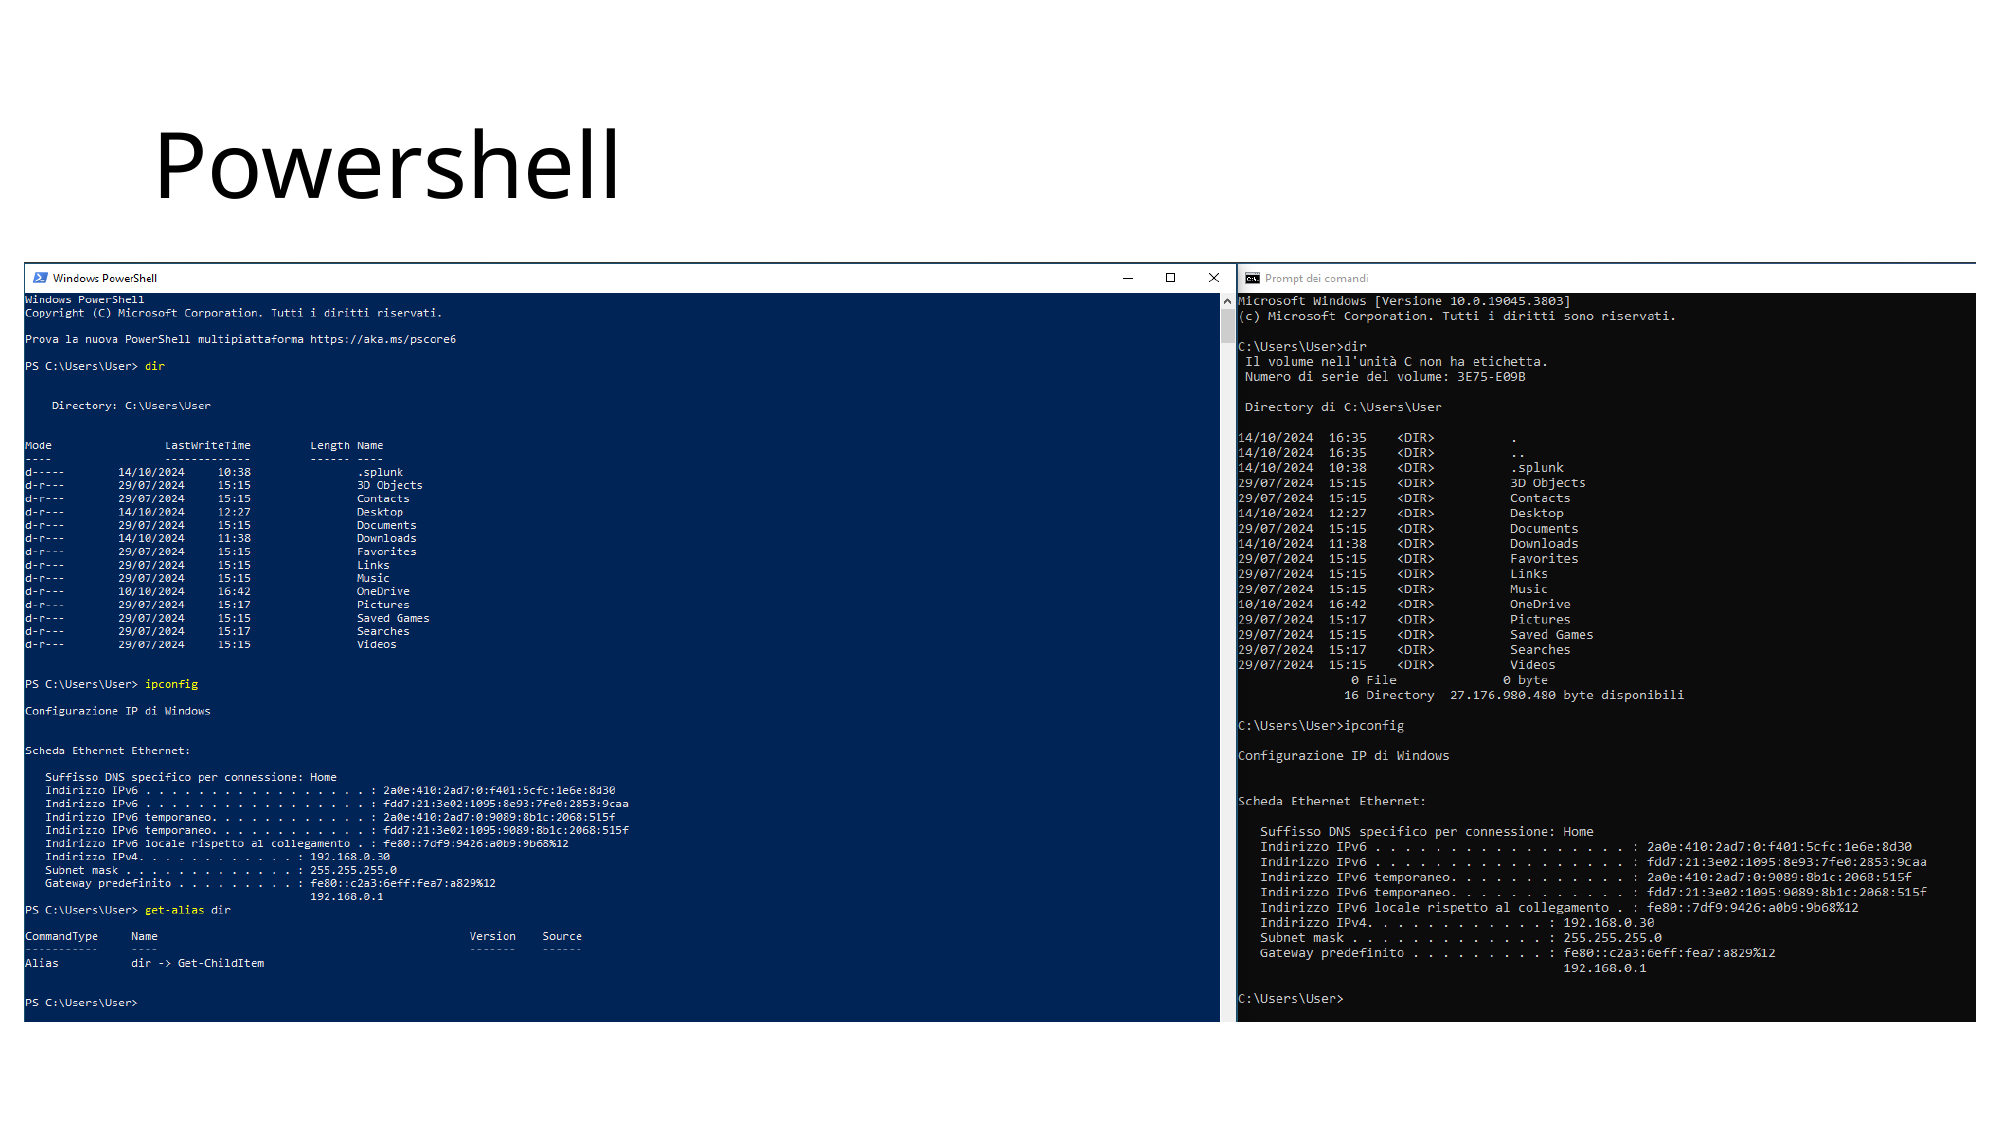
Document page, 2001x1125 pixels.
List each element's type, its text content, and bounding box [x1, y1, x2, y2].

title Powershell [137, 59, 1863, 262]
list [24, 262, 1976, 1022]
